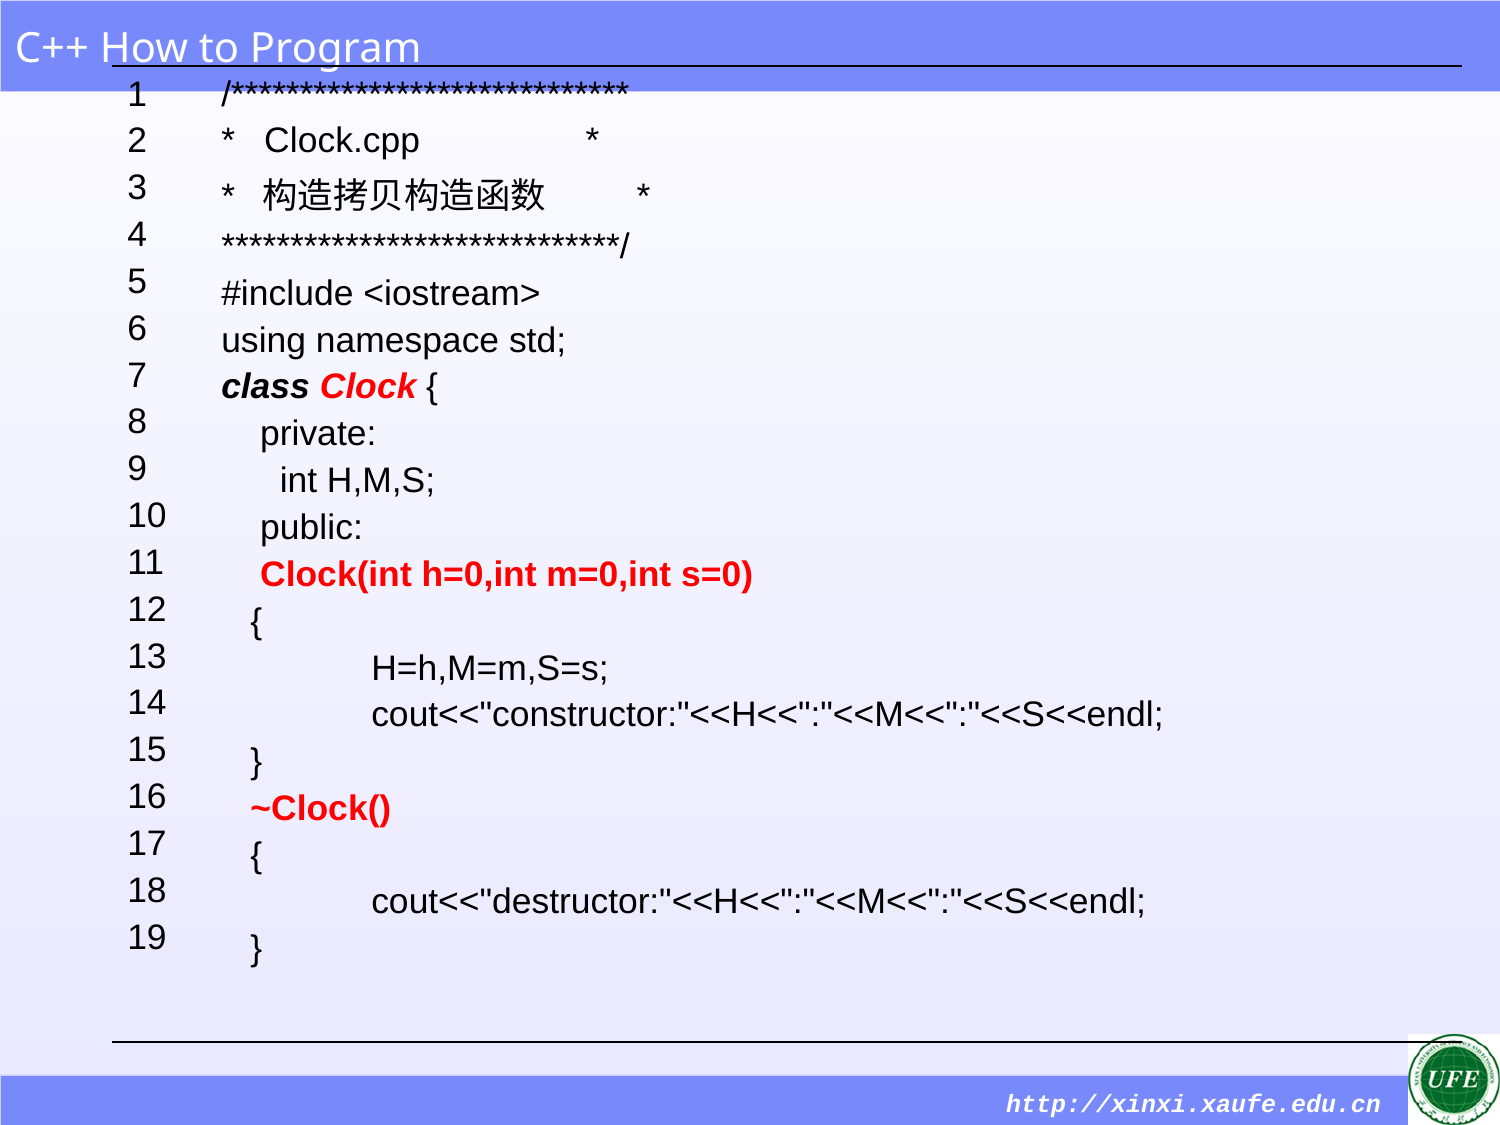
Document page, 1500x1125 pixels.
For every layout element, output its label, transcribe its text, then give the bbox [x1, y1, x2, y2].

picture [1408, 1034, 1500, 1125]
table_header 1 2 3 4 5 6 7 8 9 10 11 12 13 14 15 16 17 18 19 [112, 67, 206, 1041]
table_header /***************************** * Clock.cpp * * 构造拷贝构造函数 * *****************************/ #include <iostream> using namespace std; class Clock { private: int H,M,S; public: Clock(int h=0,int m=0,int s=0) { H=h,M=m,S=s; cout<<"constructor:"<<H<<":"<<M<<":"<<S<<endl; } ~Clock() { cout<<"destructor:"<<H<<":"<<M<<":"<<S<<endl; } [206, 67, 1462, 1041]
